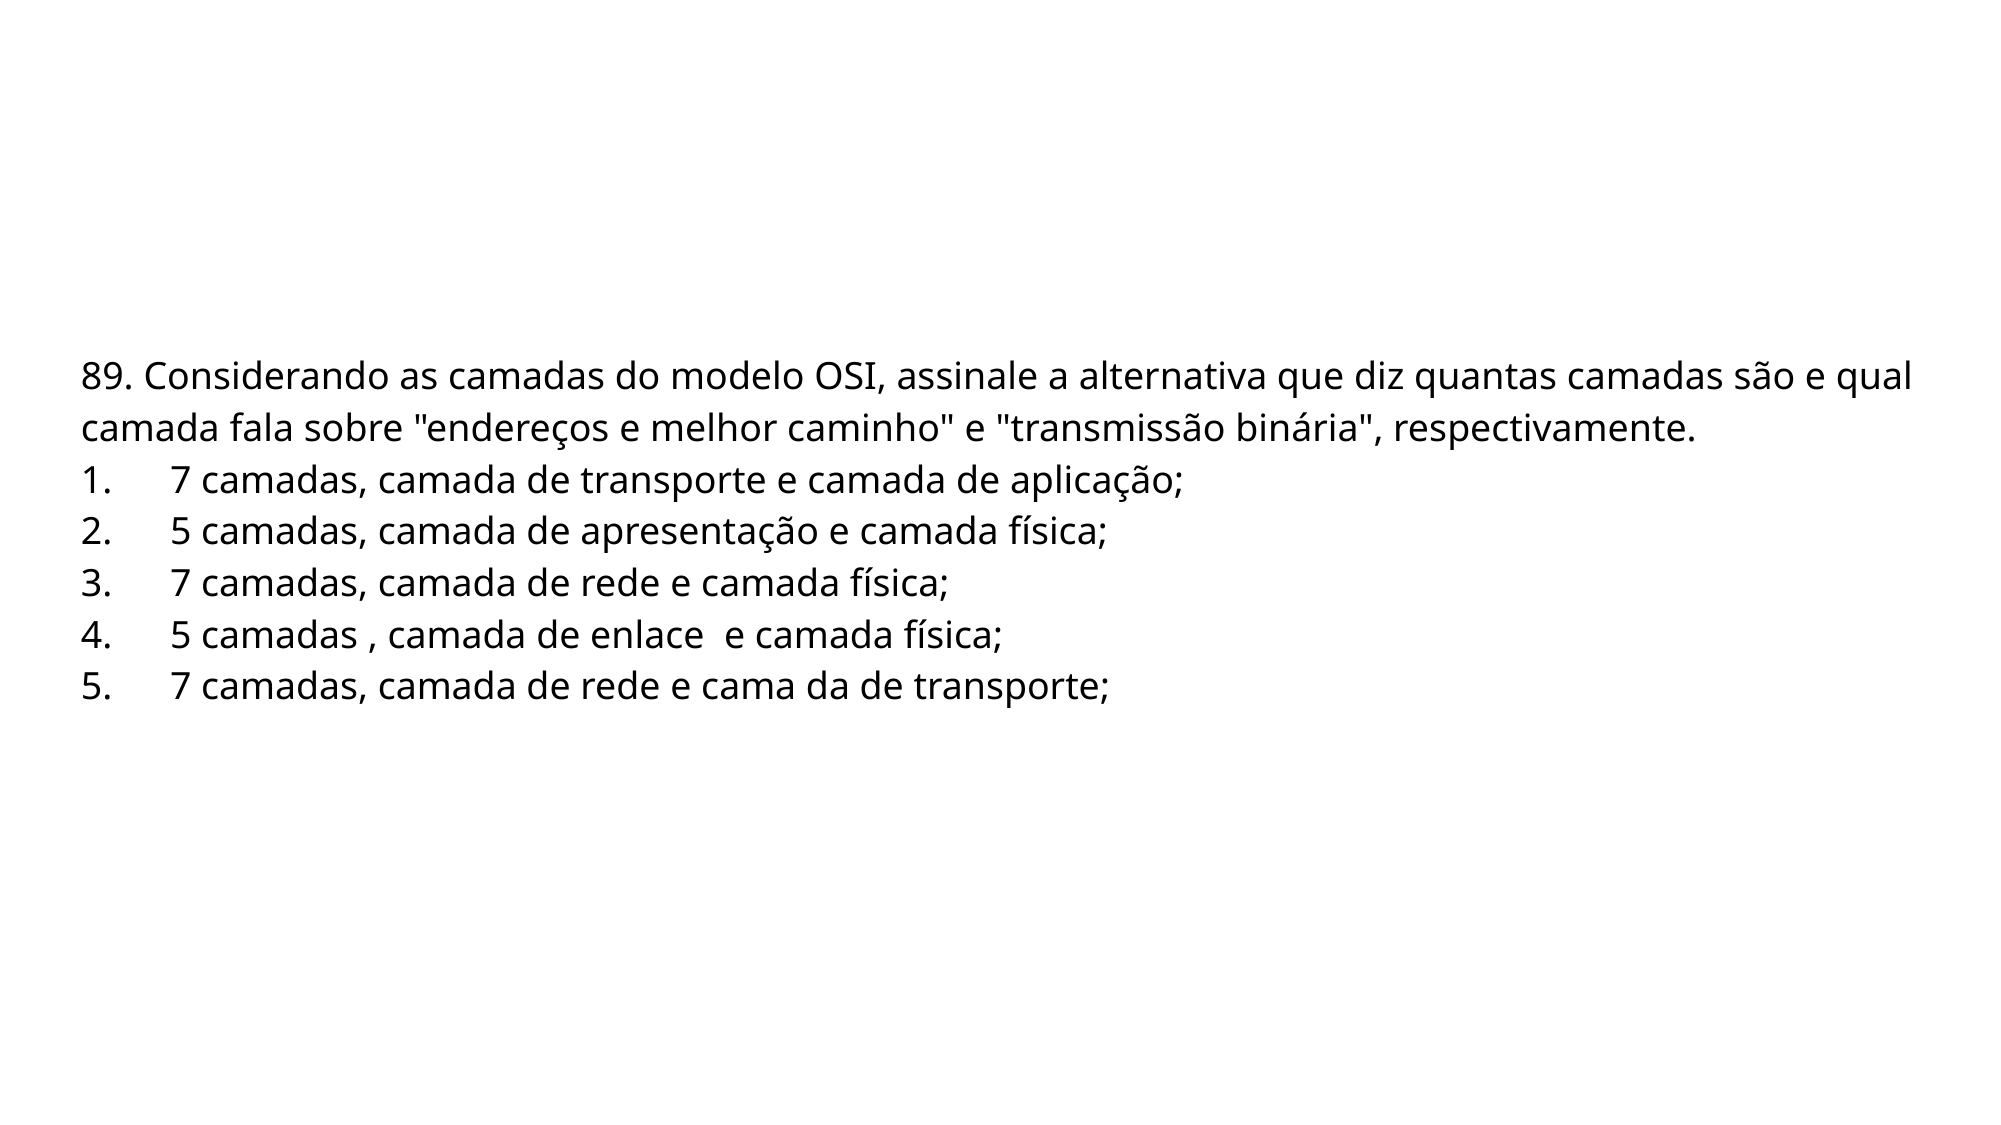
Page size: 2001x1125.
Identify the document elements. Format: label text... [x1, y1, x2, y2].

text_box 89. Considerando as camadas do modelo OSI, assinale a alternativa que diz quantas camadas são e qual camada fala sobre "endereços e melhor caminho" e "transmissão binária", respectivamente. 1. 7 camadas, camada de transporte e camada de aplicação; 2. 5 camadas, camada de apresentação e camada física; 3. 7 camadas, camada de rede e camada física; 4. 5 camadas , camada de enlace e camada física; 5. 7 camadas, camada de rede e cama da de transporte; [66, 337, 1943, 715]
